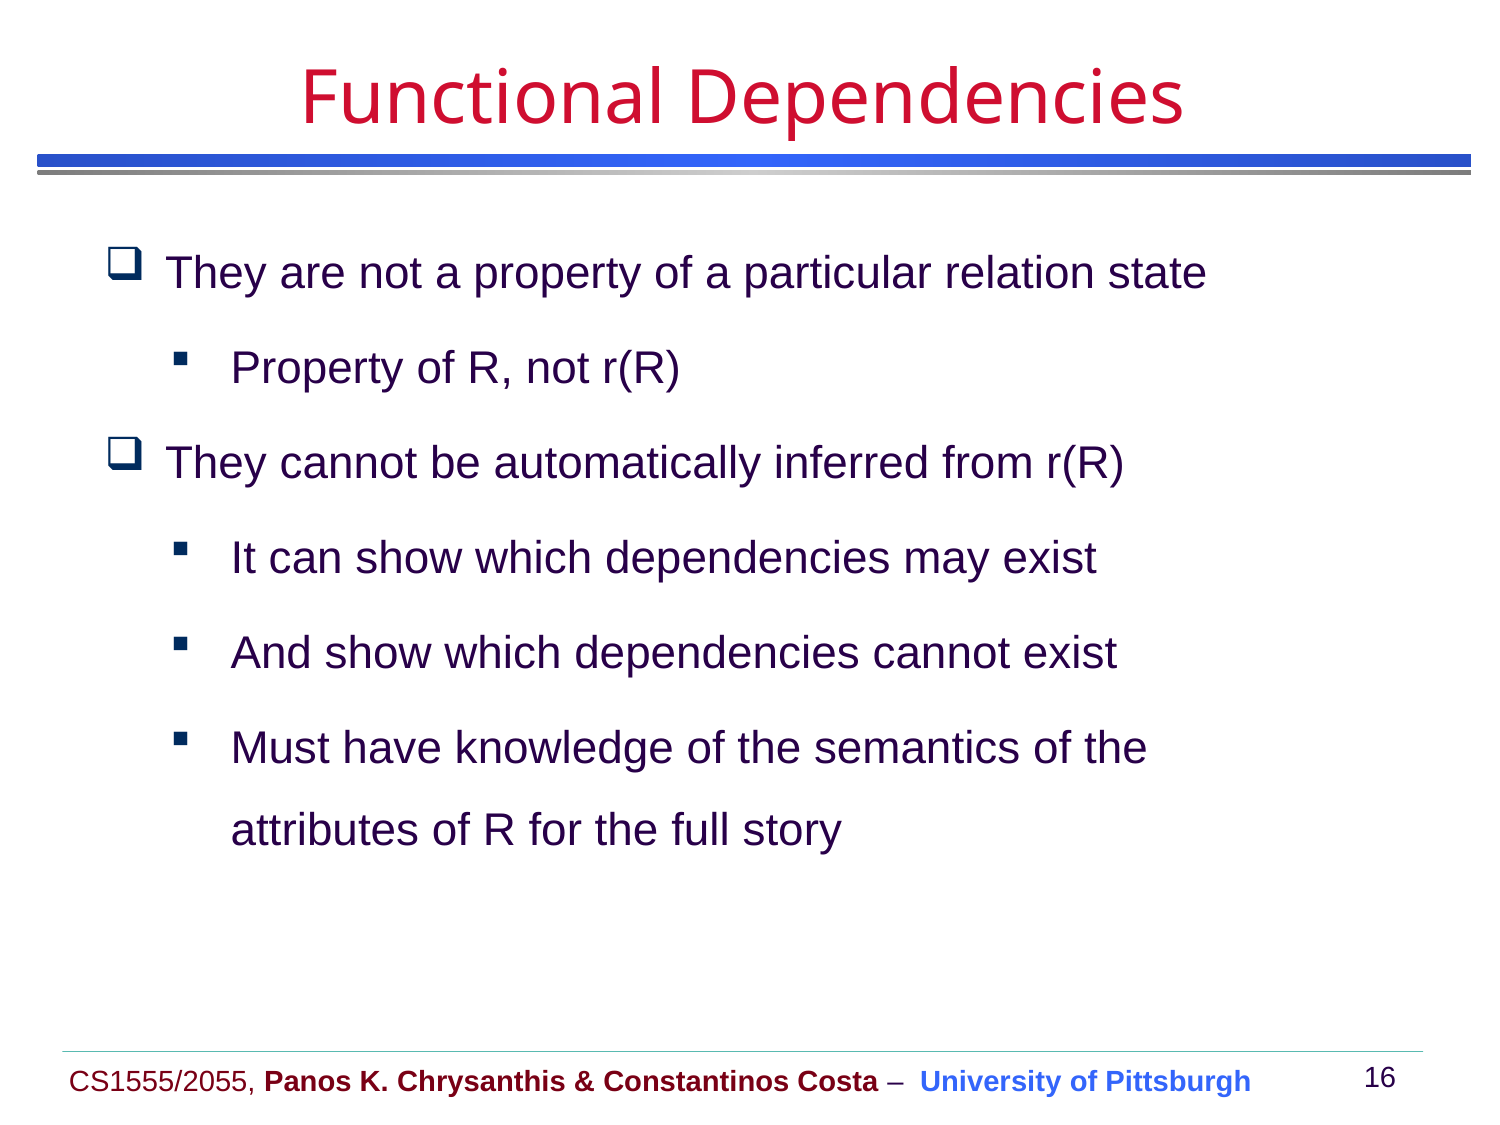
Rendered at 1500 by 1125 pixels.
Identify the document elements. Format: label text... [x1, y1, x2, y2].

title Functional Dependencies [0, 50, 1486, 138]
list They are not a property of a particular relation state Property of R, not r(R) They cannot be automatically inferred from r(R) It can show which dependencies may exist And show which dependencies cannot exist Must have knowledge of the semantics of the attributes of R for the full story [75, 200, 1350, 875]
table_cell 1 [497, 154, 502, 166]
table_cell 1 [1090, 154, 1094, 166]
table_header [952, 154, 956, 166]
table_cell c2 [773, 154, 777, 166]
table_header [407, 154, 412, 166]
